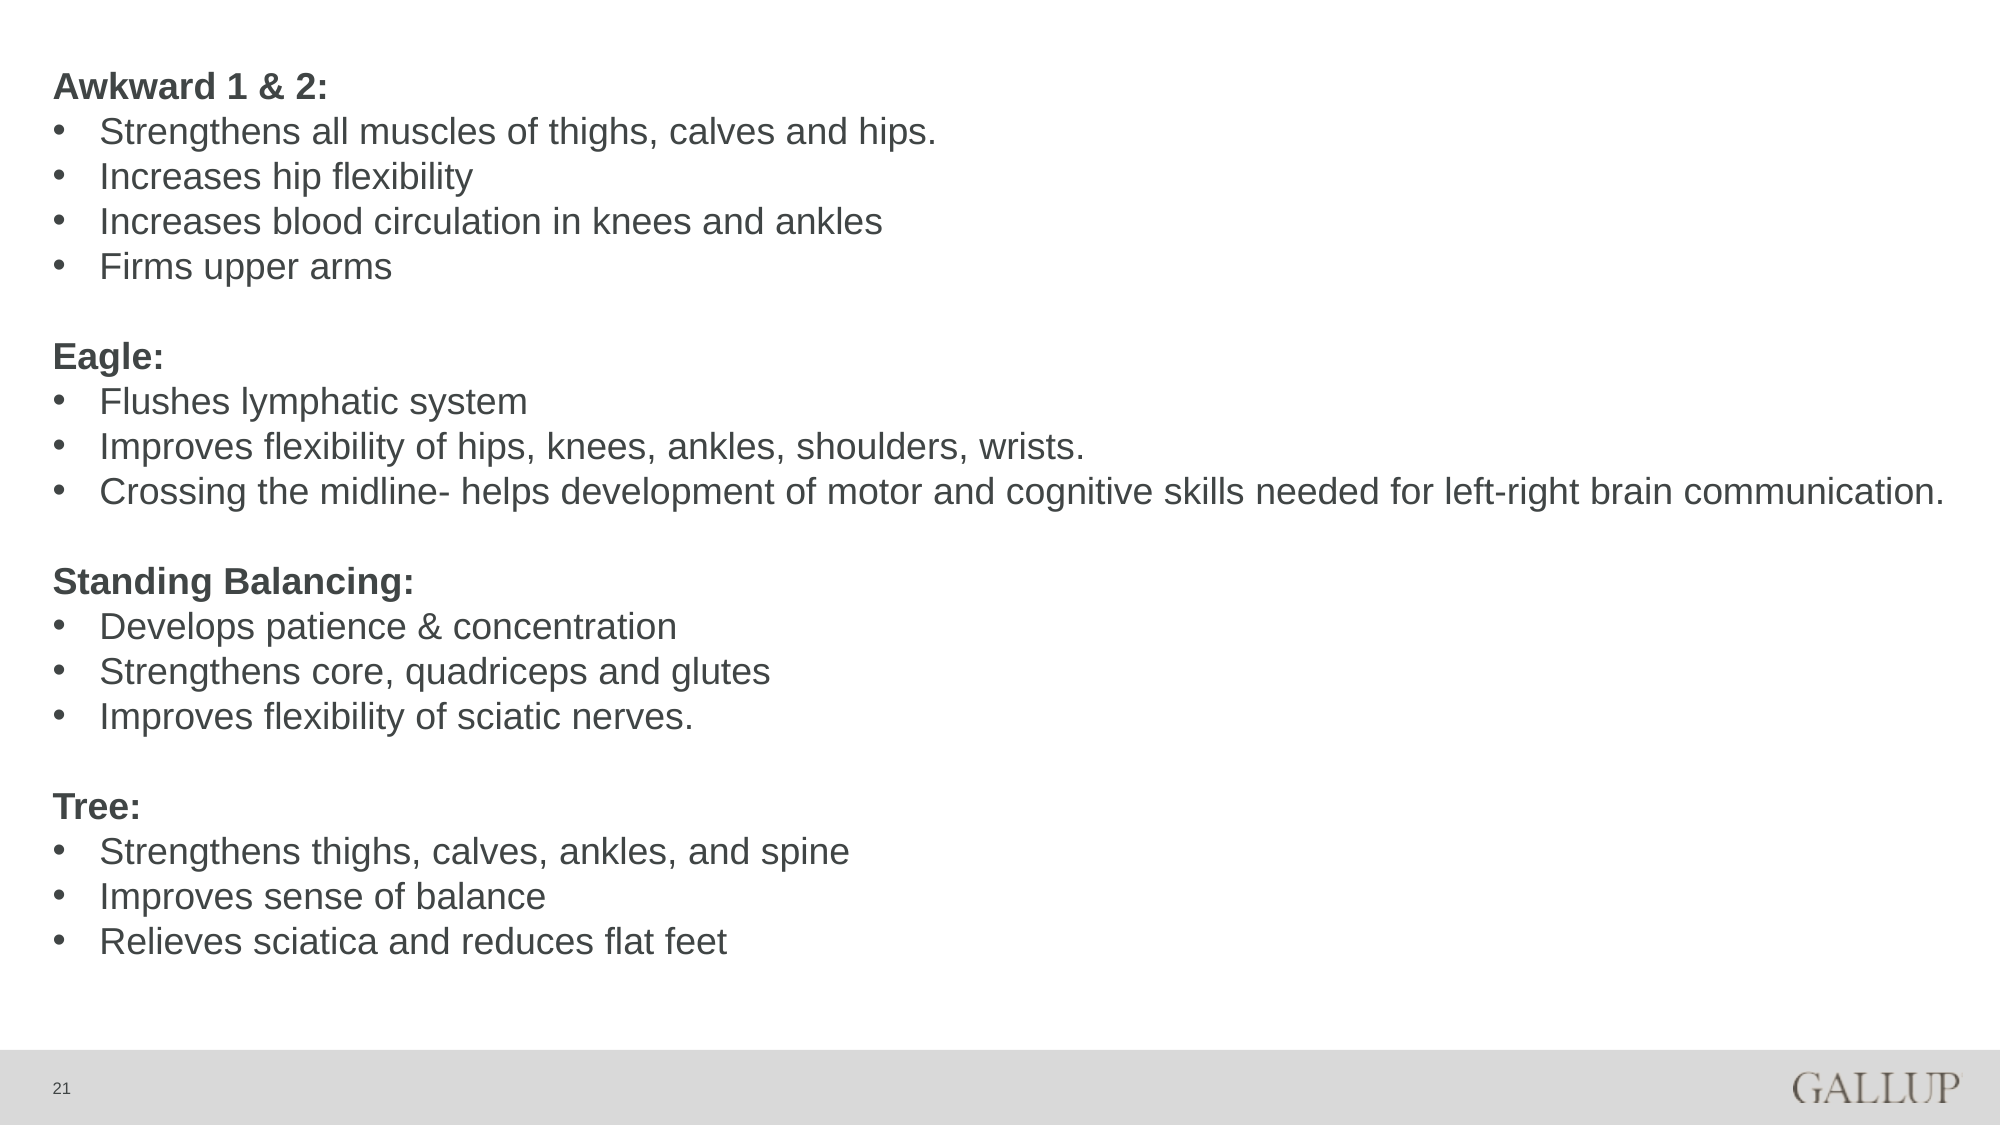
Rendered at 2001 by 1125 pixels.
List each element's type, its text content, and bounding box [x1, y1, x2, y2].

slide_number 21 [37, 1069, 113, 1106]
text_box Awkward 1 & 2: Strengthens all muscles of thighs, calves and hips. Increases hip flexibility Increases blood circulation in knees and ankles Firms upper arms Eagle: Flushes lymphatic system Improves flexibility of hips, knees, ankles, shoulders, wrists. Crossing the midline- helps development of motor and cognitive skills needed for left-right brain communication. Standing Balancing: Develops patience & concentration Strengthens core, quadriceps and glutes Improves flexibility of sciatic nerves. Tree: Strengthens thighs, calves, ankles, and spine Improves sense of balance Relieves sciatica and reduces flat feet [37, 55, 1987, 970]
